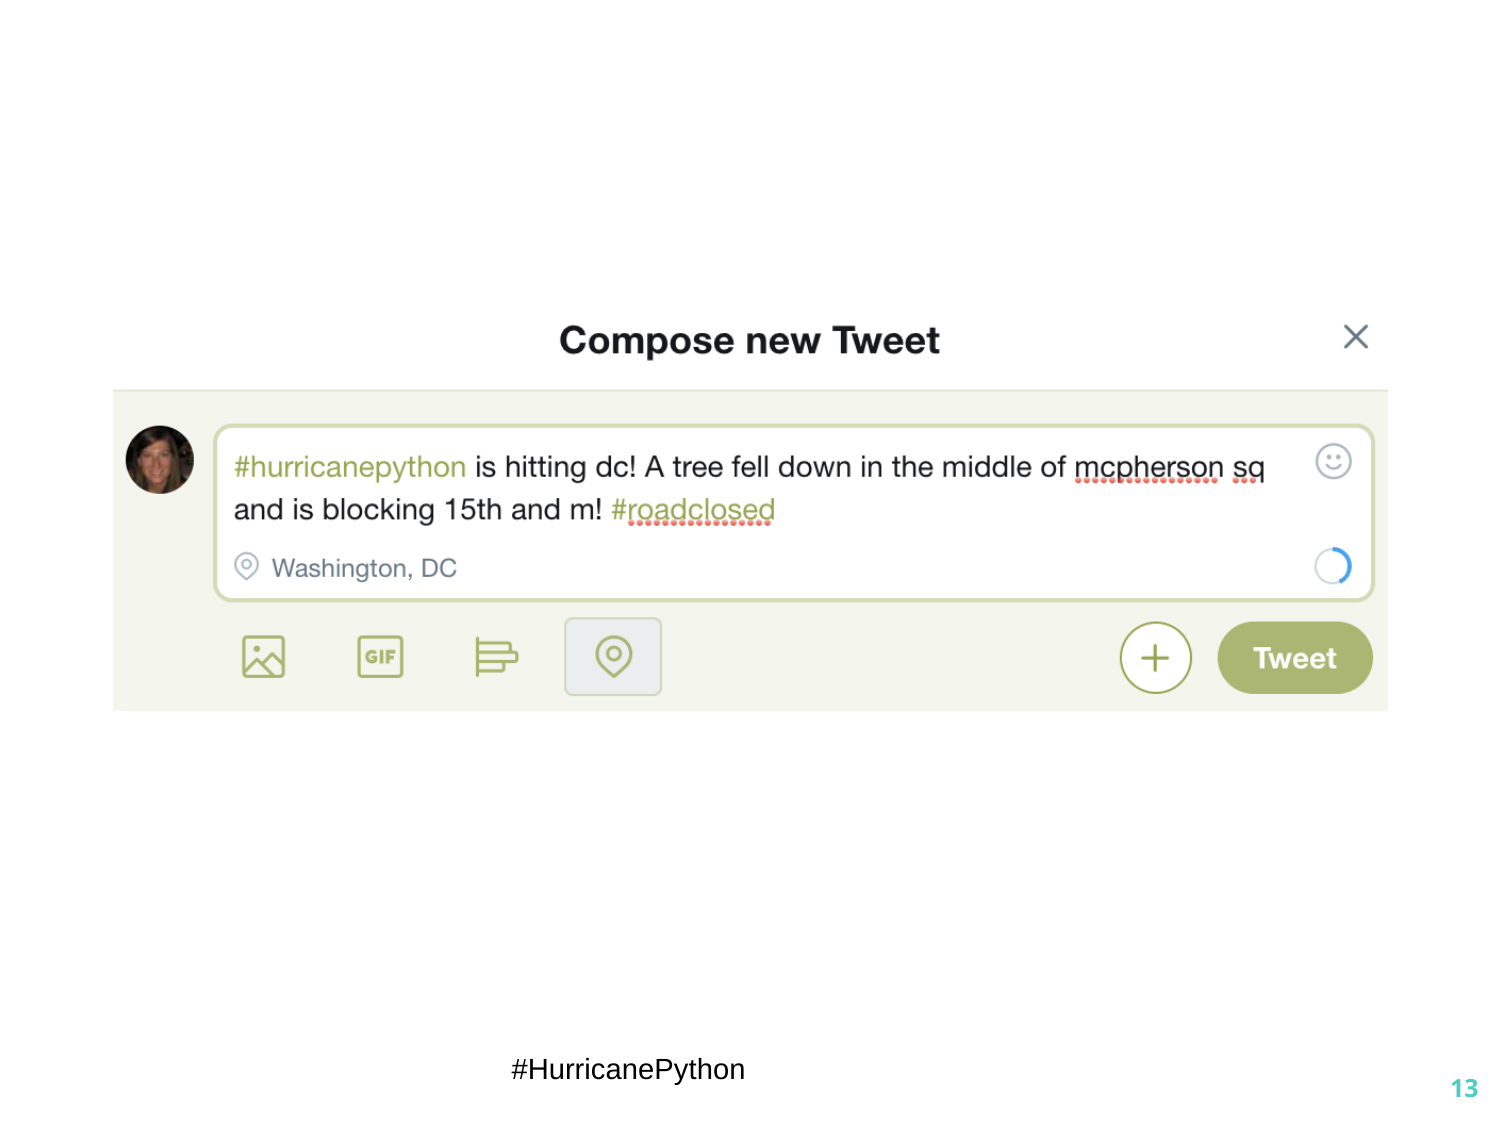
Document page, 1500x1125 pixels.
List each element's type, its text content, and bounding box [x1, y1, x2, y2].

slide_number 13 [1403, 1057, 1494, 1125]
picture [113, 297, 1388, 711]
footer #HurricanePython [496, 1042, 1004, 1103]
